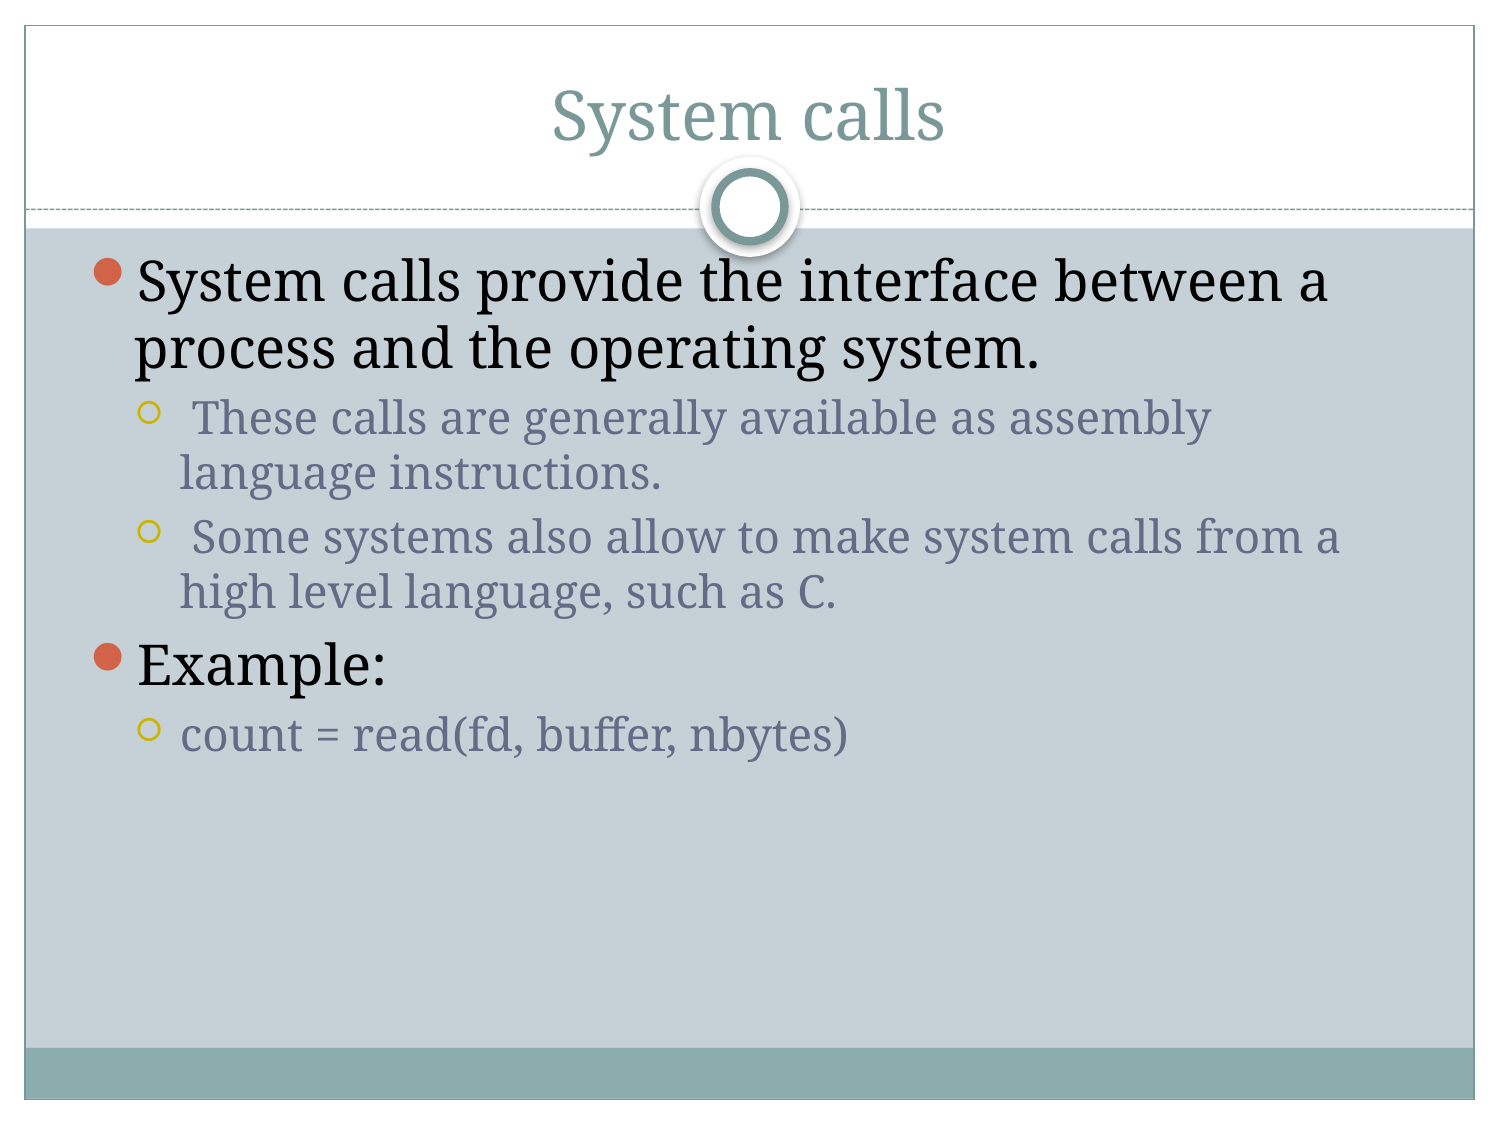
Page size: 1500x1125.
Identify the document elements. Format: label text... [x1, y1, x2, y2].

list System calls provide the interface between a process and the operating system. These calls are generally available as assembly language instructions. Some systems also allow to make system calls from a high level language, such as C. Example: count = read(fd, buffer, nbytes) [75, 237, 1425, 1100]
title System calls [49, 37, 1450, 162]
